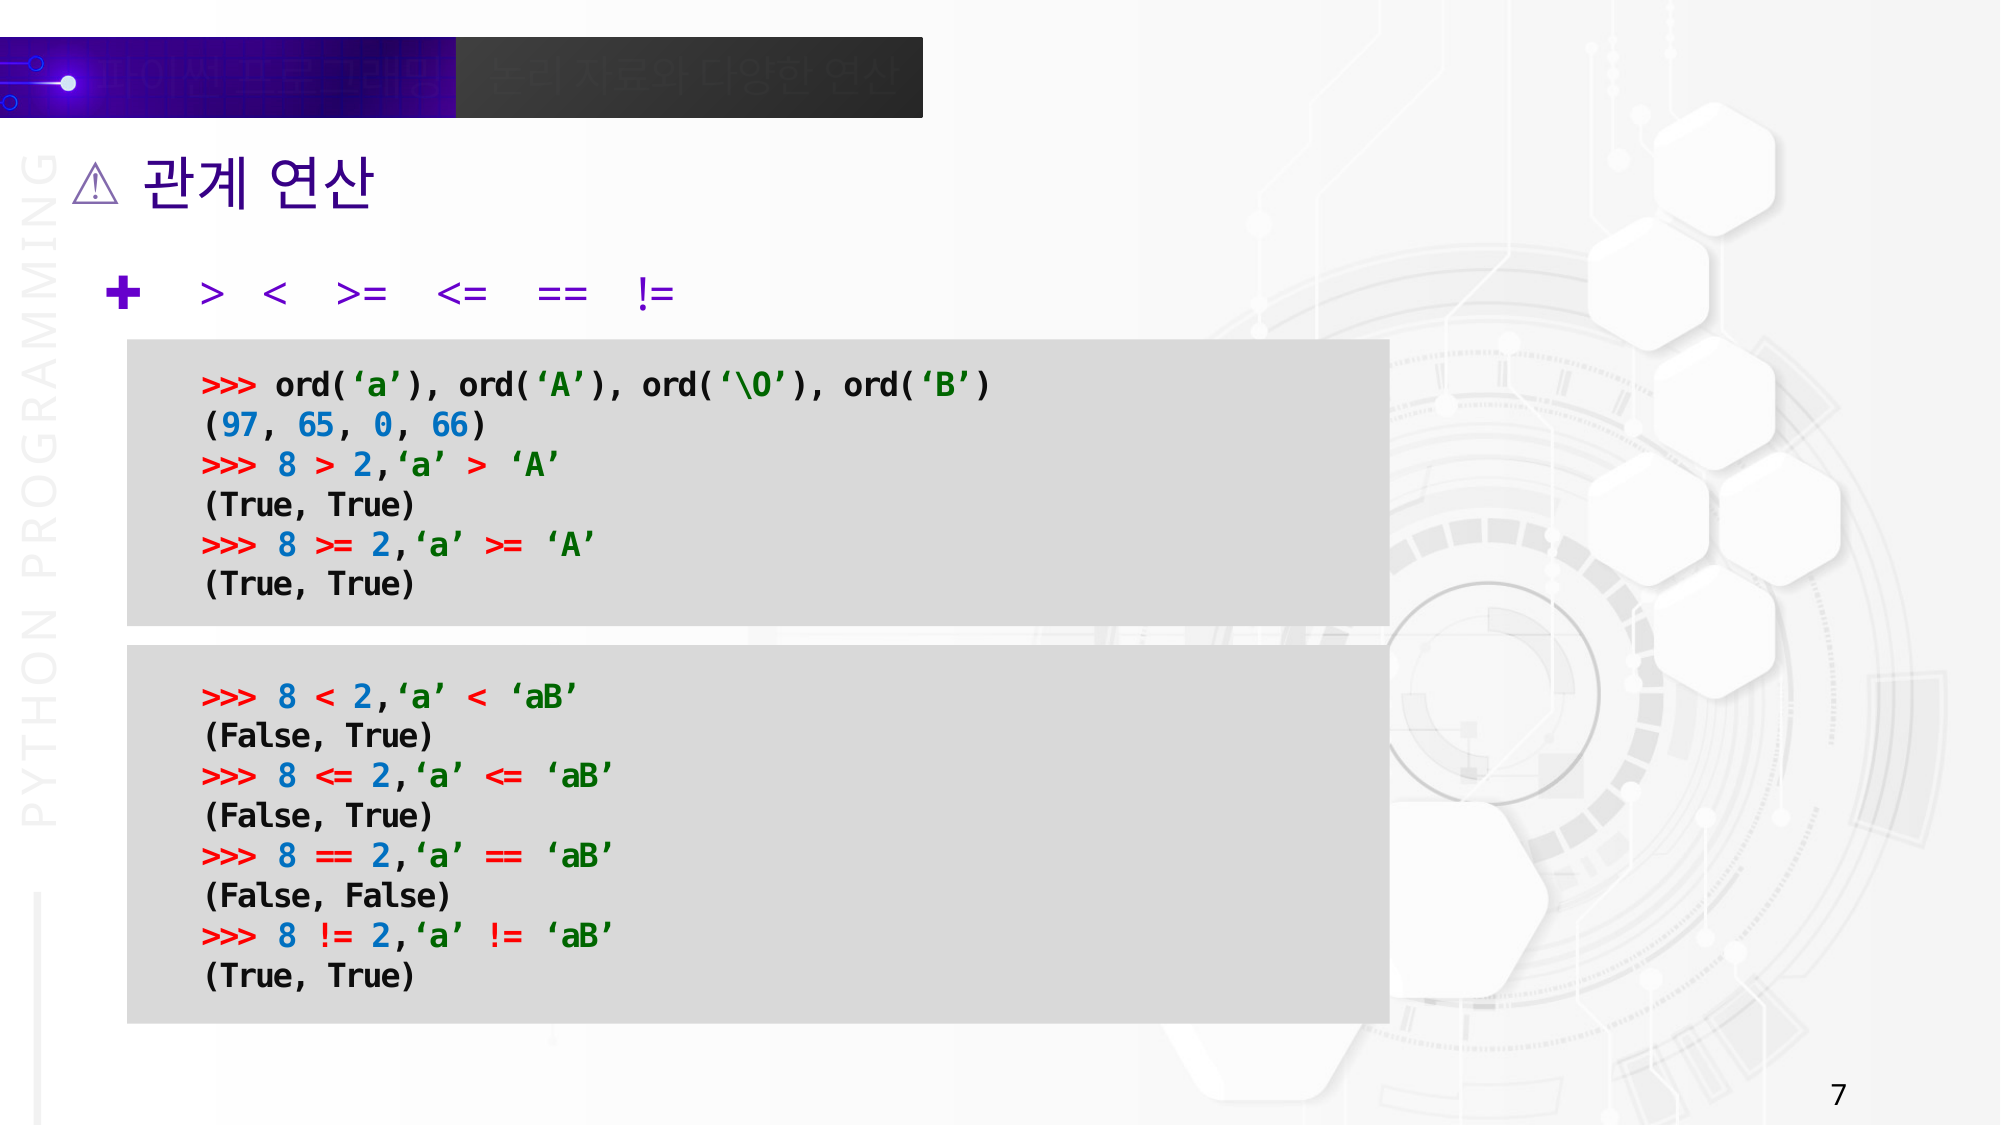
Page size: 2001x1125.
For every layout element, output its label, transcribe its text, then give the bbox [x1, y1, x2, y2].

text_box >>> 8 < 2,‘a’ < ‘aB’ (False, True) >>> 8 <= 2,‘a’ <= ‘aB’ (False, True) >>> 8 == 2,‘a’ == ‘aB’ (False, False) >>> 8 != 2,‘a’ != ‘aB’ (True, True) [126, 644, 1391, 1025]
picture [0, 0, 2001, 1125]
slide_number 7 [1412, 1066, 1863, 1125]
text_box 관계 연산 [54, 140, 1390, 225]
text_box > < >= <= == != [89, 233, 1432, 328]
text_box >>> ord(‘a’), ord(‘A’), ord(‘\O’), ord(‘B’) (97, 65, 0, 66) >>> 8 > 2,‘a’ > ‘A’ (True, True) >>> 8 >= 2,‘a’ >= ‘A’ (True, True) [126, 338, 1391, 627]
